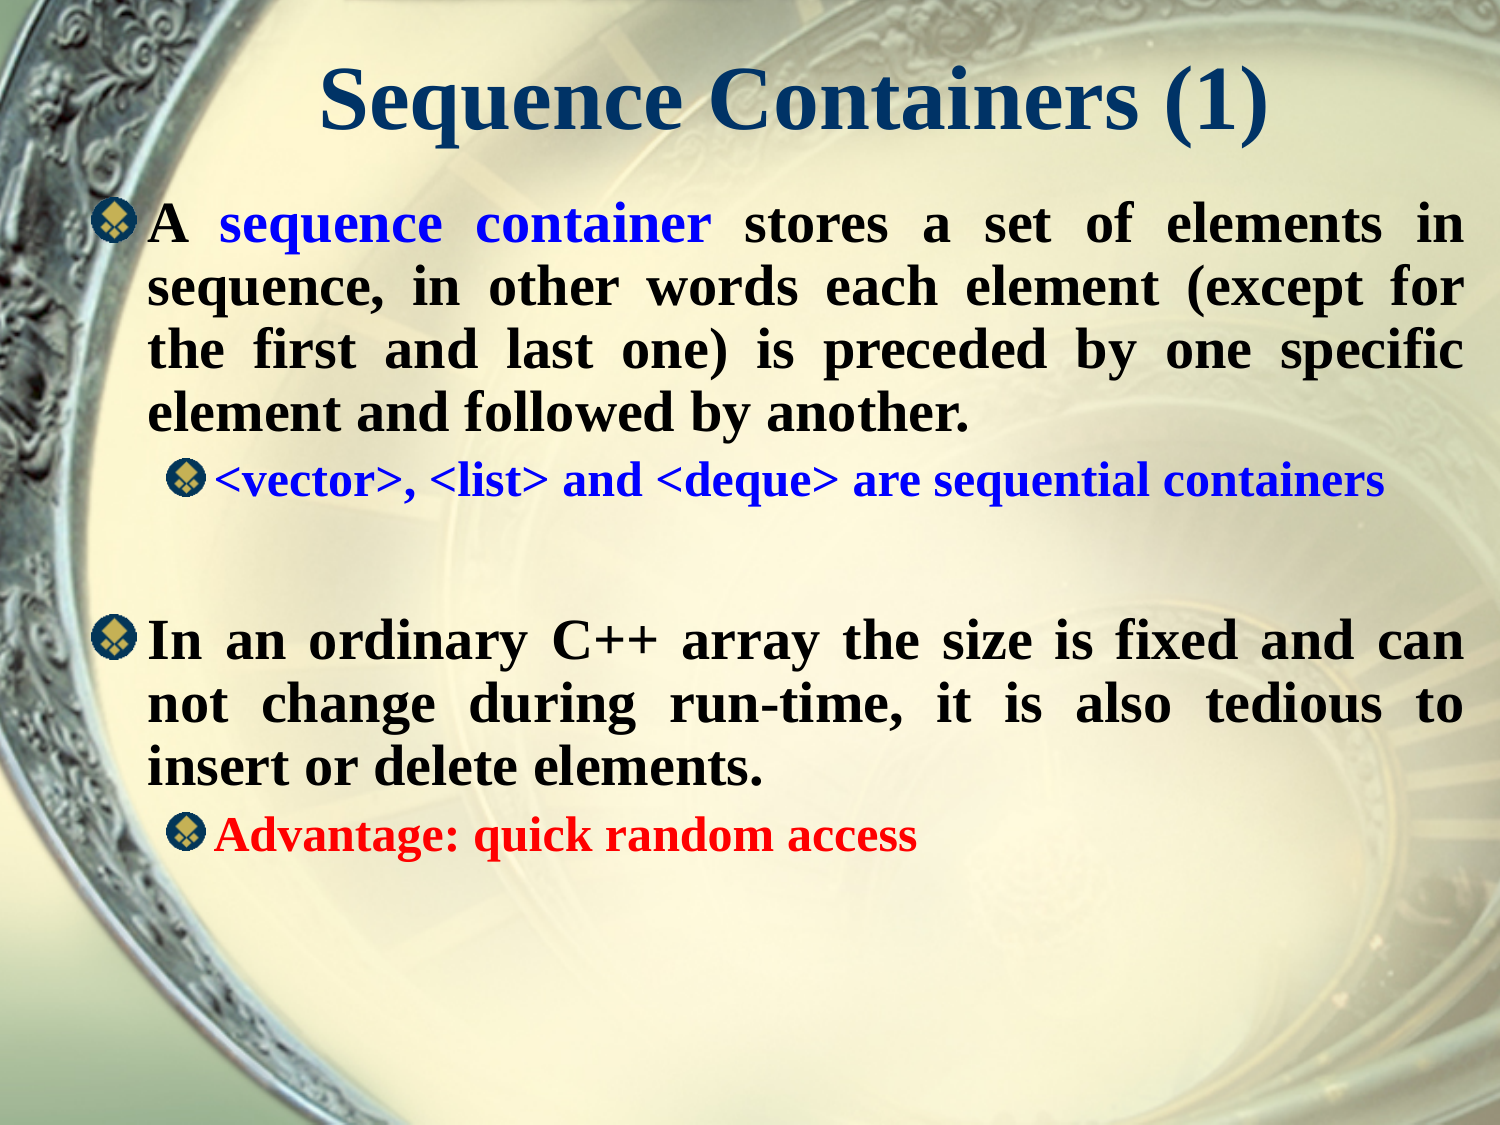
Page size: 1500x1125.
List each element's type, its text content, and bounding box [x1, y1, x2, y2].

picture [0, 0, 1500, 1125]
title Sequence Containers (1) [194, 42, 1395, 181]
list A sequence container stores a set of elements in sequence, in other words each element (except for the first and last one) is preceded by one specific element and followed by another. <vector>, <list> and <deque> are sequential containers In an ordinary C++ array the size is fixed and can not change during run-time, it is also tedious to insert or delete elements. Advantage: quick random access [76, 184, 1481, 1047]
